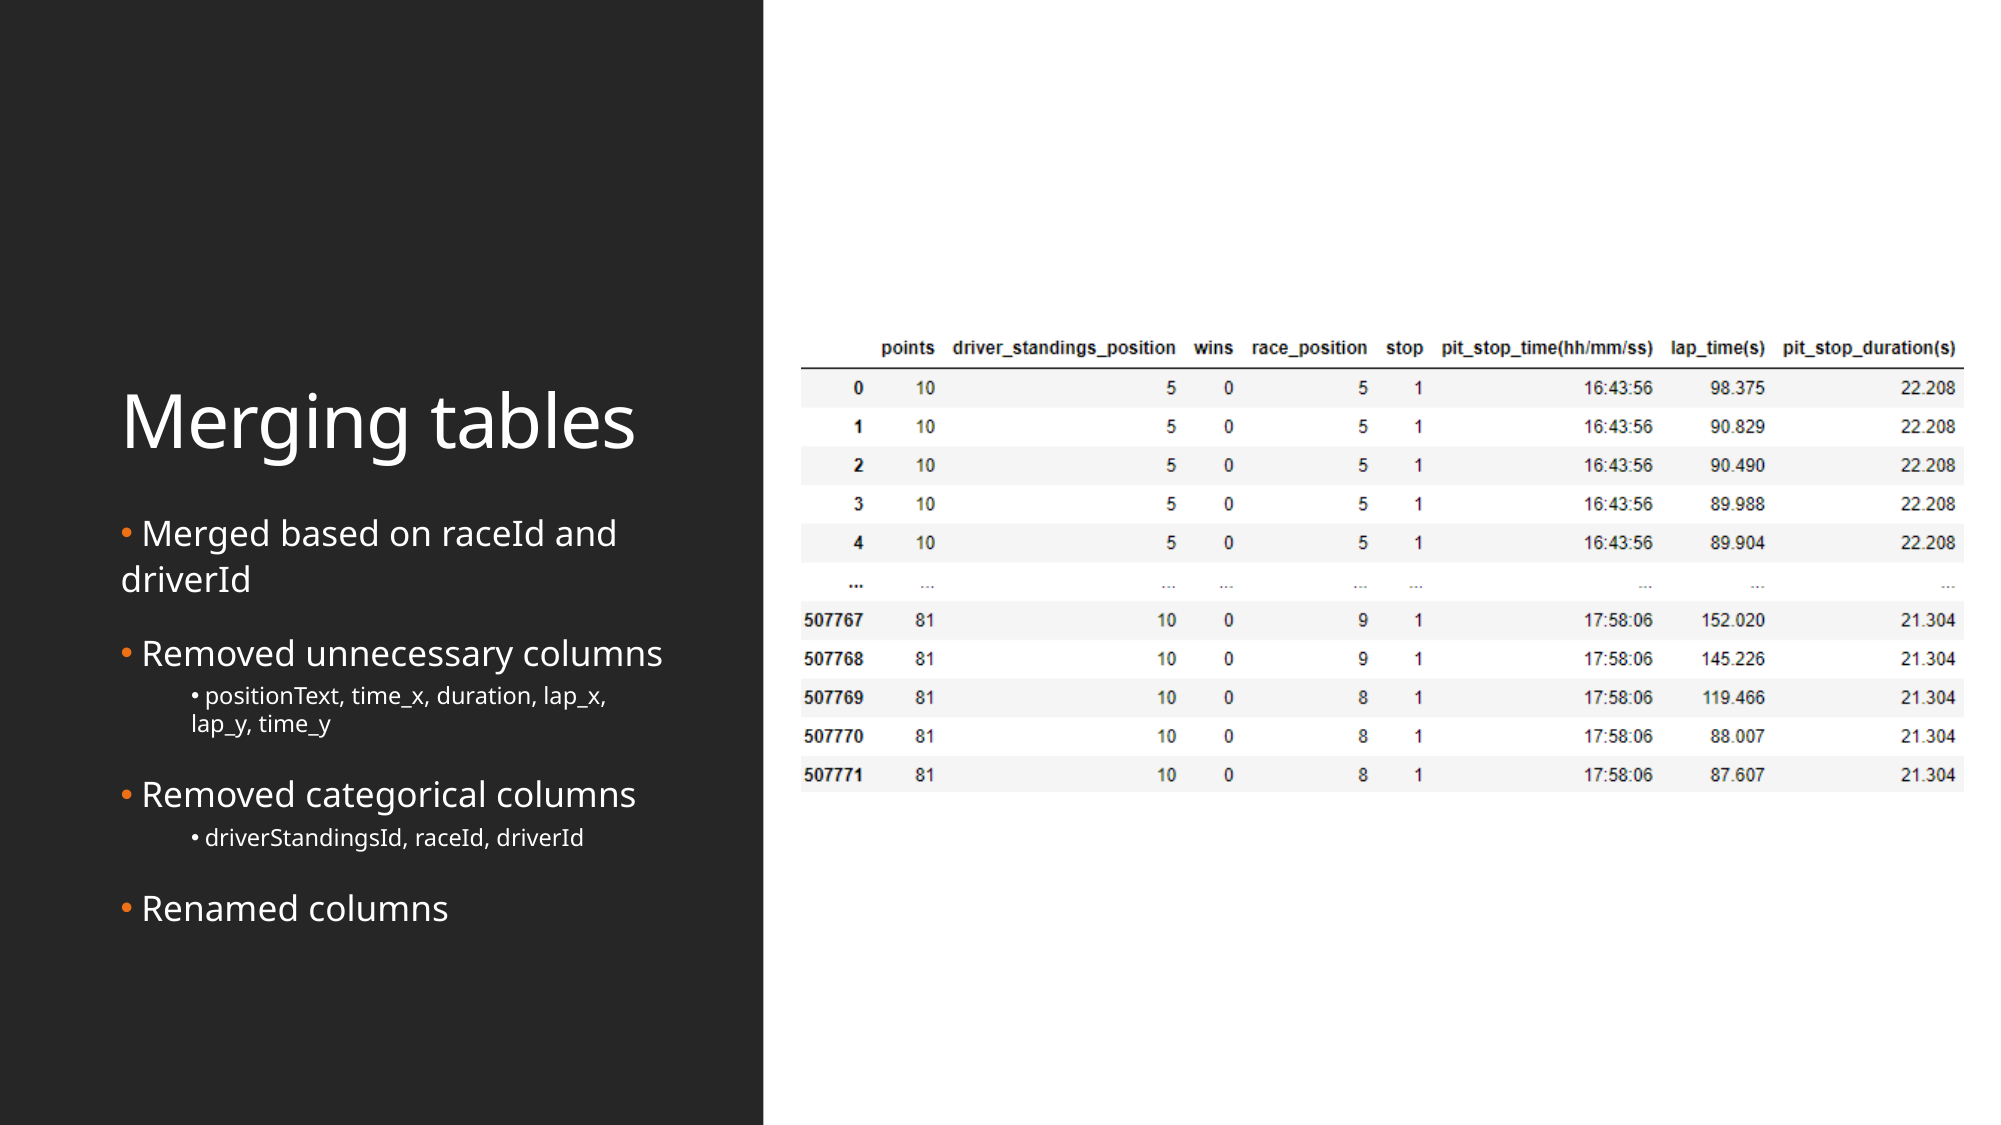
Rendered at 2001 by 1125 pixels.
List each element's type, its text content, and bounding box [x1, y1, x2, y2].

list Merged based on raceId and driverId Removed unnecessary columns positionText, time_x, duration, lap_x, lap_y, time_y Removed categorical columns driverStandingsId, raceId, driverId Renamed columns [105, 499, 683, 1002]
title Merging tables [105, 128, 683, 473]
picture [800, 332, 1964, 793]
